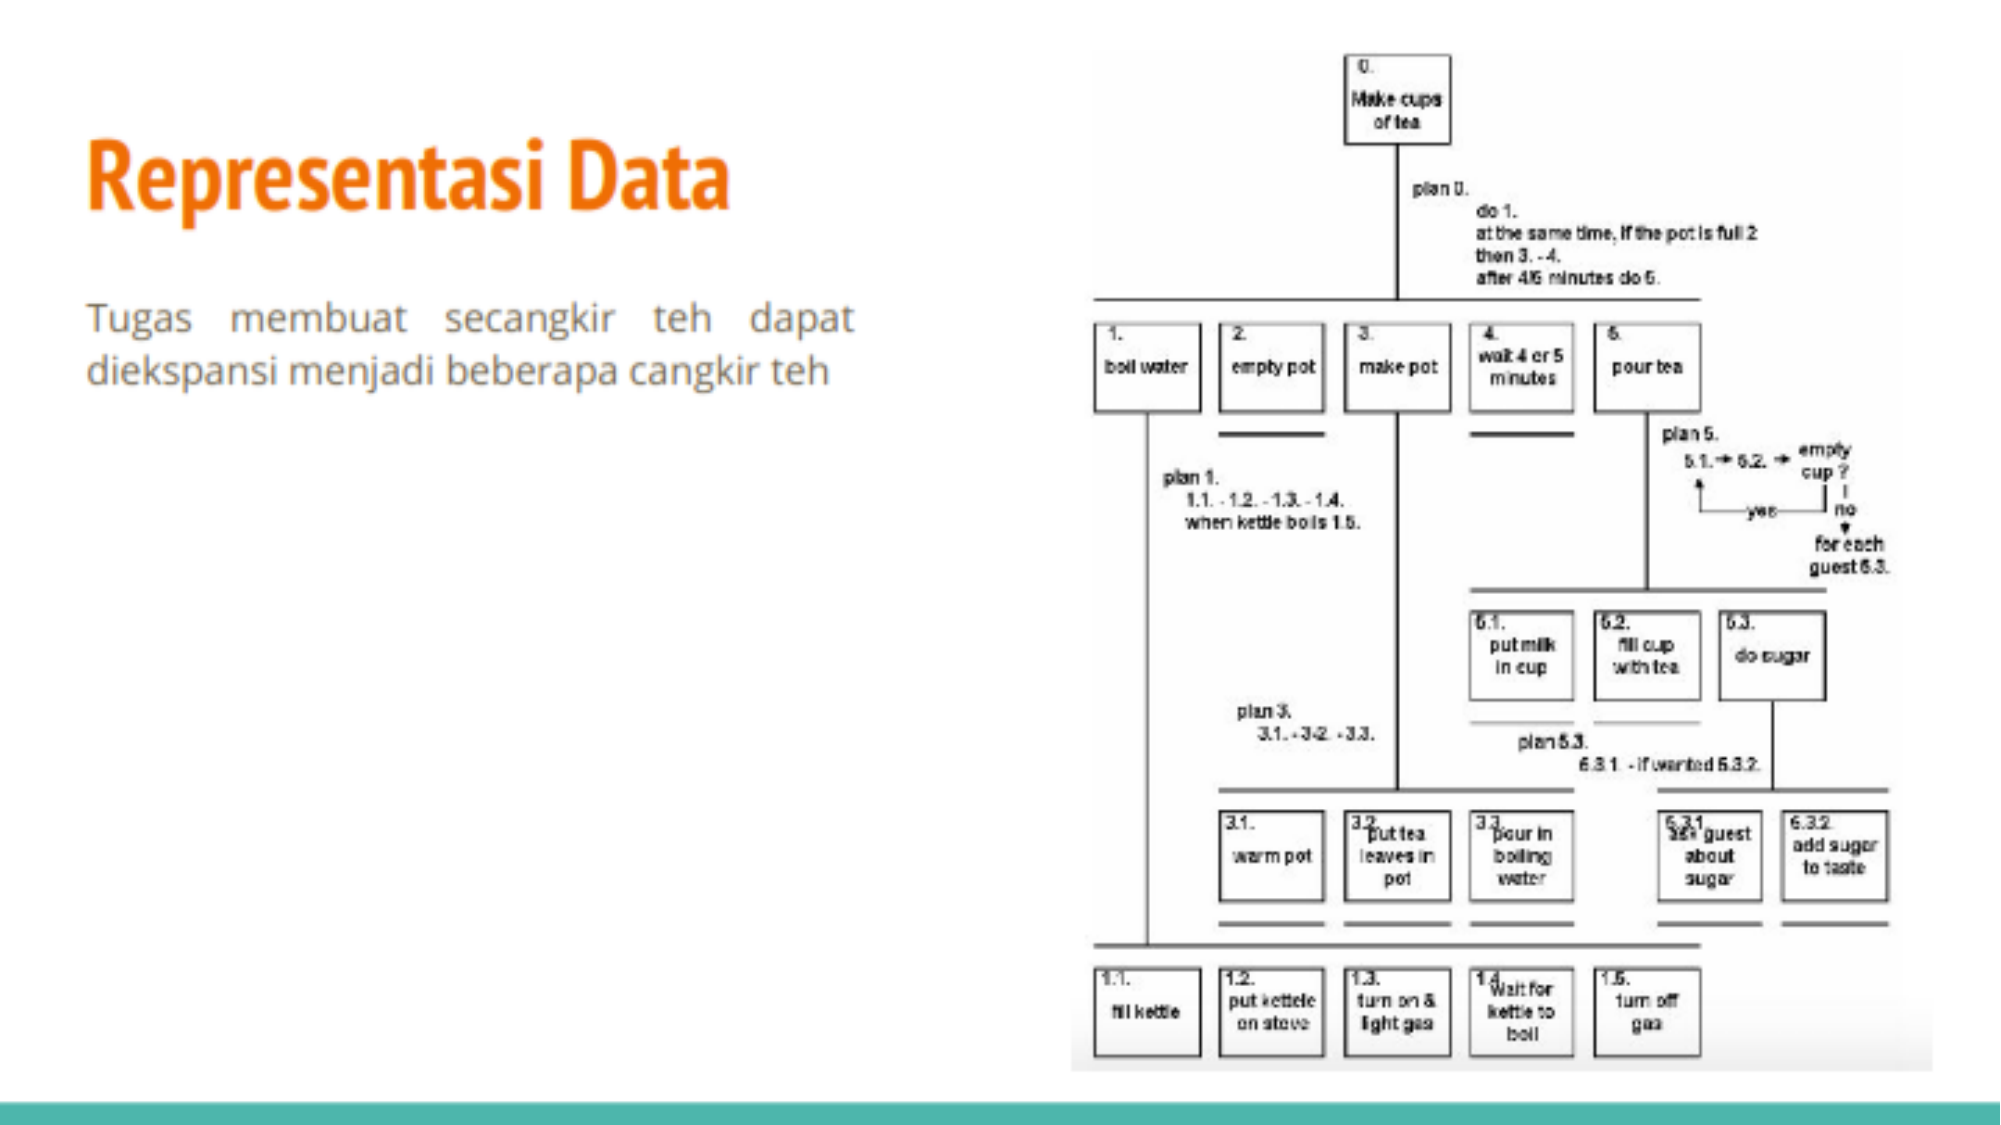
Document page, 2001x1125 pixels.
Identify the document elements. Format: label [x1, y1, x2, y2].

list [0, 0, 2000, 1125]
